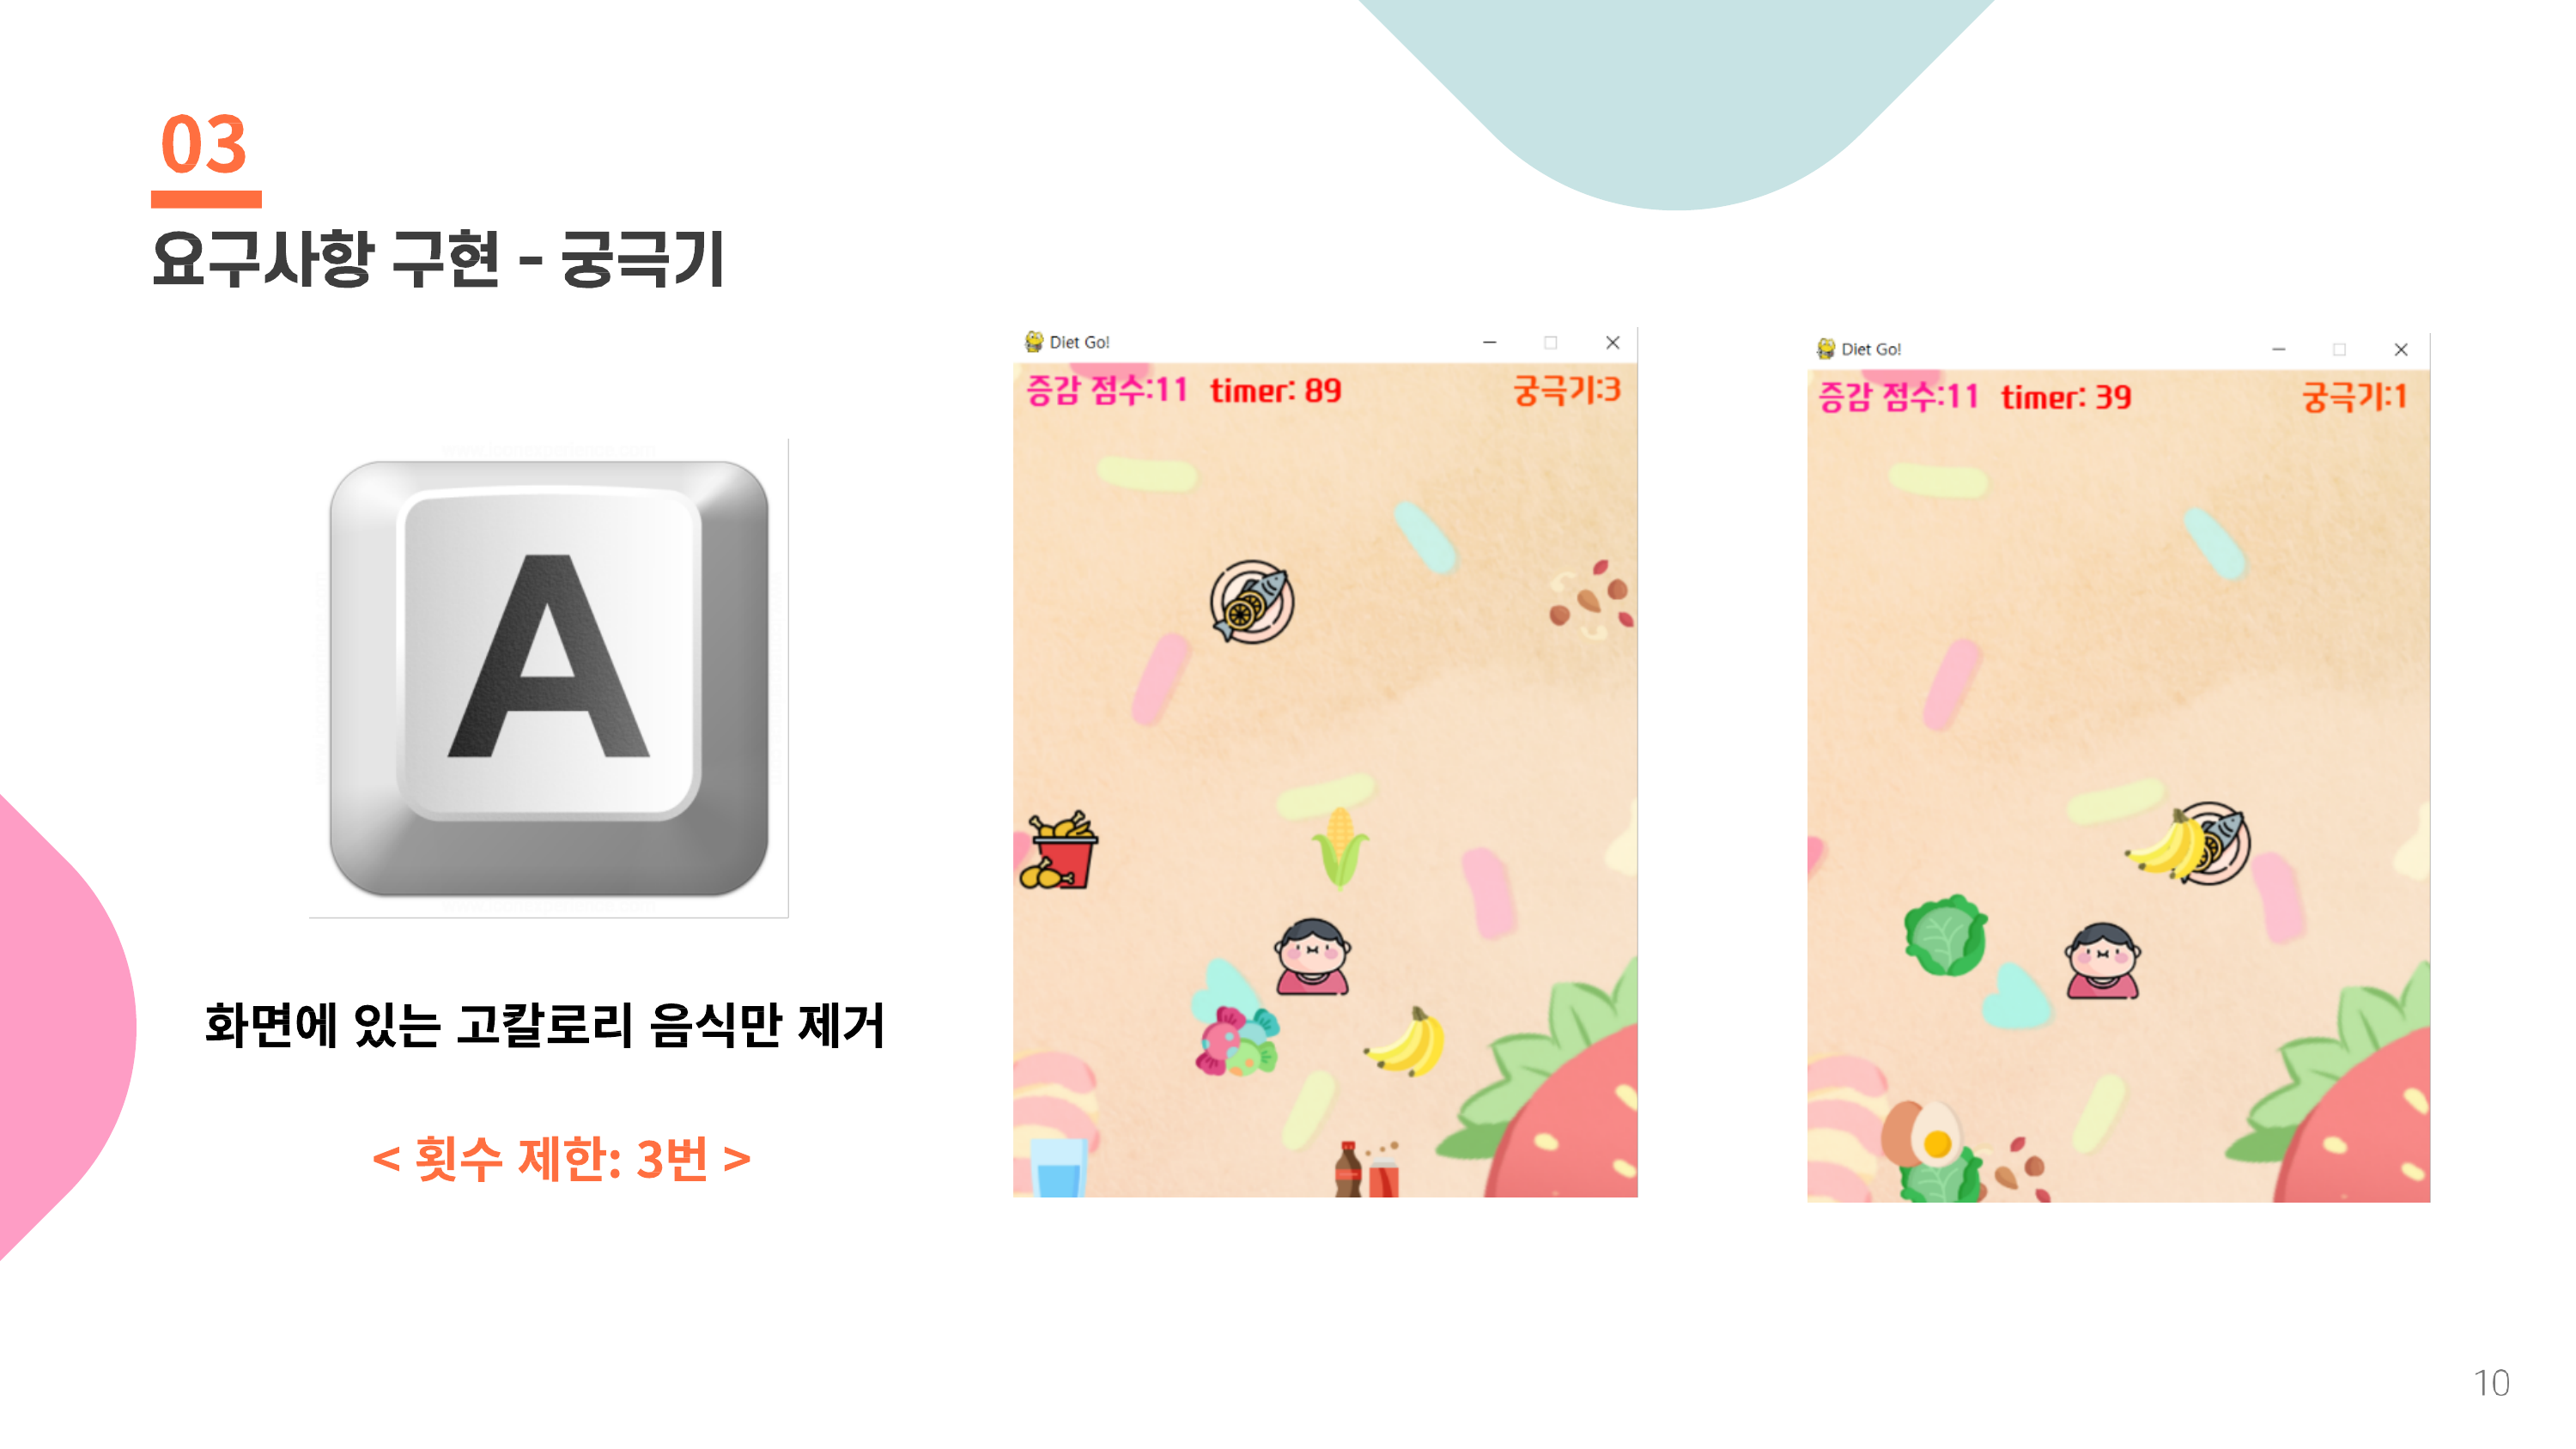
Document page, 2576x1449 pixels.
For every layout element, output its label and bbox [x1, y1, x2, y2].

text_box [449, 229, 481, 243]
text_box [301, 231, 319, 287]
text_box [396, 231, 441, 260]
text_box [674, 1167, 706, 1181]
text_box [454, 270, 498, 288]
text_box [264, 231, 298, 283]
text_box [565, 231, 610, 251]
text_box [564, 1136, 592, 1147]
text_box [462, 1006, 495, 1033]
text_box [742, 1006, 764, 1028]
text_box [460, 1161, 502, 1182]
text_box [458, 1022, 500, 1043]
text_box [355, 1004, 380, 1028]
text_box [162, 114, 201, 173]
text_box [655, 1032, 688, 1048]
text_box [769, 1002, 783, 1036]
text_box [696, 1004, 724, 1028]
text_box [726, 1002, 734, 1030]
text_box [611, 1149, 620, 1160]
text_box [621, 268, 665, 288]
text_box [374, 1146, 399, 1172]
text_box [566, 1148, 589, 1166]
text_box [462, 1137, 501, 1158]
text_box [621, 231, 665, 252]
text_box [547, 1005, 589, 1044]
text_box [676, 232, 704, 284]
text_box [206, 1003, 234, 1013]
text_box [502, 1003, 540, 1048]
text_box [210, 263, 260, 288]
text_box [532, 1002, 545, 1027]
text_box [570, 1167, 602, 1181]
text_box [420, 1167, 456, 1182]
text_box [651, 1023, 692, 1029]
text_box [518, 1137, 550, 1180]
text_box [798, 1003, 829, 1046]
text_box [551, 1136, 559, 1182]
text_box [618, 255, 669, 264]
text_box [393, 263, 444, 288]
text_box [712, 231, 722, 287]
text_box [404, 1003, 436, 1021]
text_box [447, 1136, 454, 1171]
text_box [450, 231, 497, 272]
text_box [562, 252, 613, 288]
text_box [611, 1168, 620, 1179]
text_box [399, 1024, 441, 1030]
text_box [150, 191, 262, 209]
picture [2476, 1369, 2510, 1397]
text_box [154, 231, 204, 285]
text_box [843, 1002, 883, 1048]
text_box [205, 1014, 234, 1041]
text_box [623, 1002, 631, 1048]
text_box [355, 1030, 397, 1048]
text_box [358, 231, 375, 266]
text_box [747, 1032, 779, 1047]
text_box [259, 1032, 291, 1047]
text_box [724, 1146, 750, 1172]
text_box [206, 114, 246, 173]
text_box [594, 1006, 622, 1038]
text_box [831, 1002, 839, 1048]
text_box [329, 1002, 336, 1048]
text_box [252, 1002, 290, 1036]
text_box [702, 1031, 734, 1048]
text_box [654, 1003, 689, 1022]
text_box [320, 229, 354, 264]
picture [1807, 332, 2433, 1203]
text_box [637, 1140, 663, 1179]
text_box [593, 1136, 606, 1171]
text_box [325, 266, 369, 288]
text_box [296, 1003, 326, 1046]
text_box [416, 1136, 446, 1167]
text_box [212, 231, 258, 260]
text_box [668, 1136, 705, 1170]
picture [309, 439, 790, 919]
text_box [386, 1002, 392, 1028]
text_box [235, 1002, 249, 1048]
picture [1013, 327, 1639, 1197]
text_box [519, 256, 543, 265]
text_box [404, 1033, 437, 1047]
